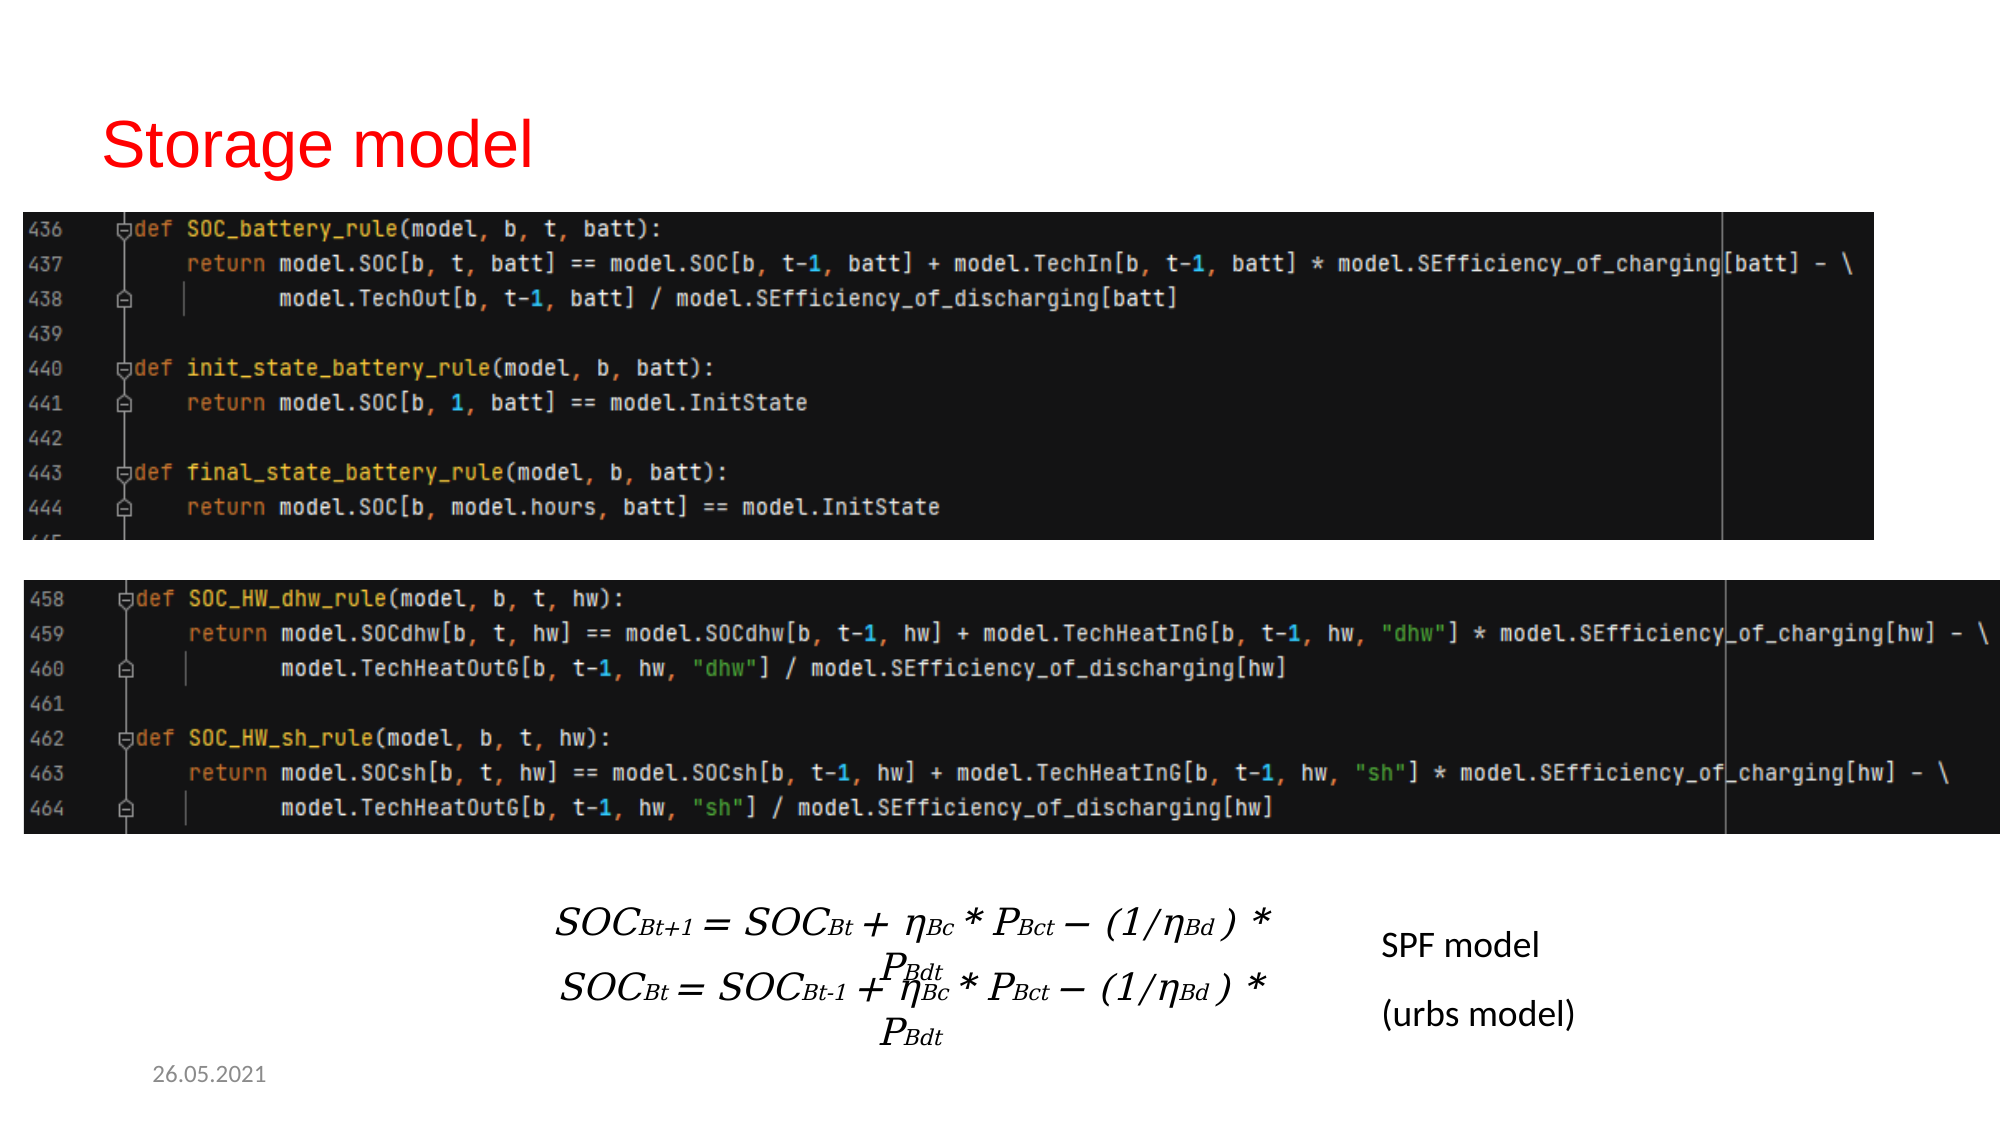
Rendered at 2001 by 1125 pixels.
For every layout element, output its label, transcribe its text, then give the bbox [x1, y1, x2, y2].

text_box SOCBt = SOCBt-1 + ηBc * PBct − (1/ηBd ) * PBdt [514, 955, 1305, 1061]
text_box (urbs model) [1366, 981, 1773, 1042]
picture [23, 212, 1874, 540]
title Storage model [86, 68, 688, 212]
picture [23, 580, 2000, 834]
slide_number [137, 1042, 588, 1103]
text_box SOCBt+1 = SOCBt + ηBc * PBct − (1/ηBd ) * PBdt [514, 890, 1305, 955]
text_box SPF model [1366, 912, 1773, 973]
